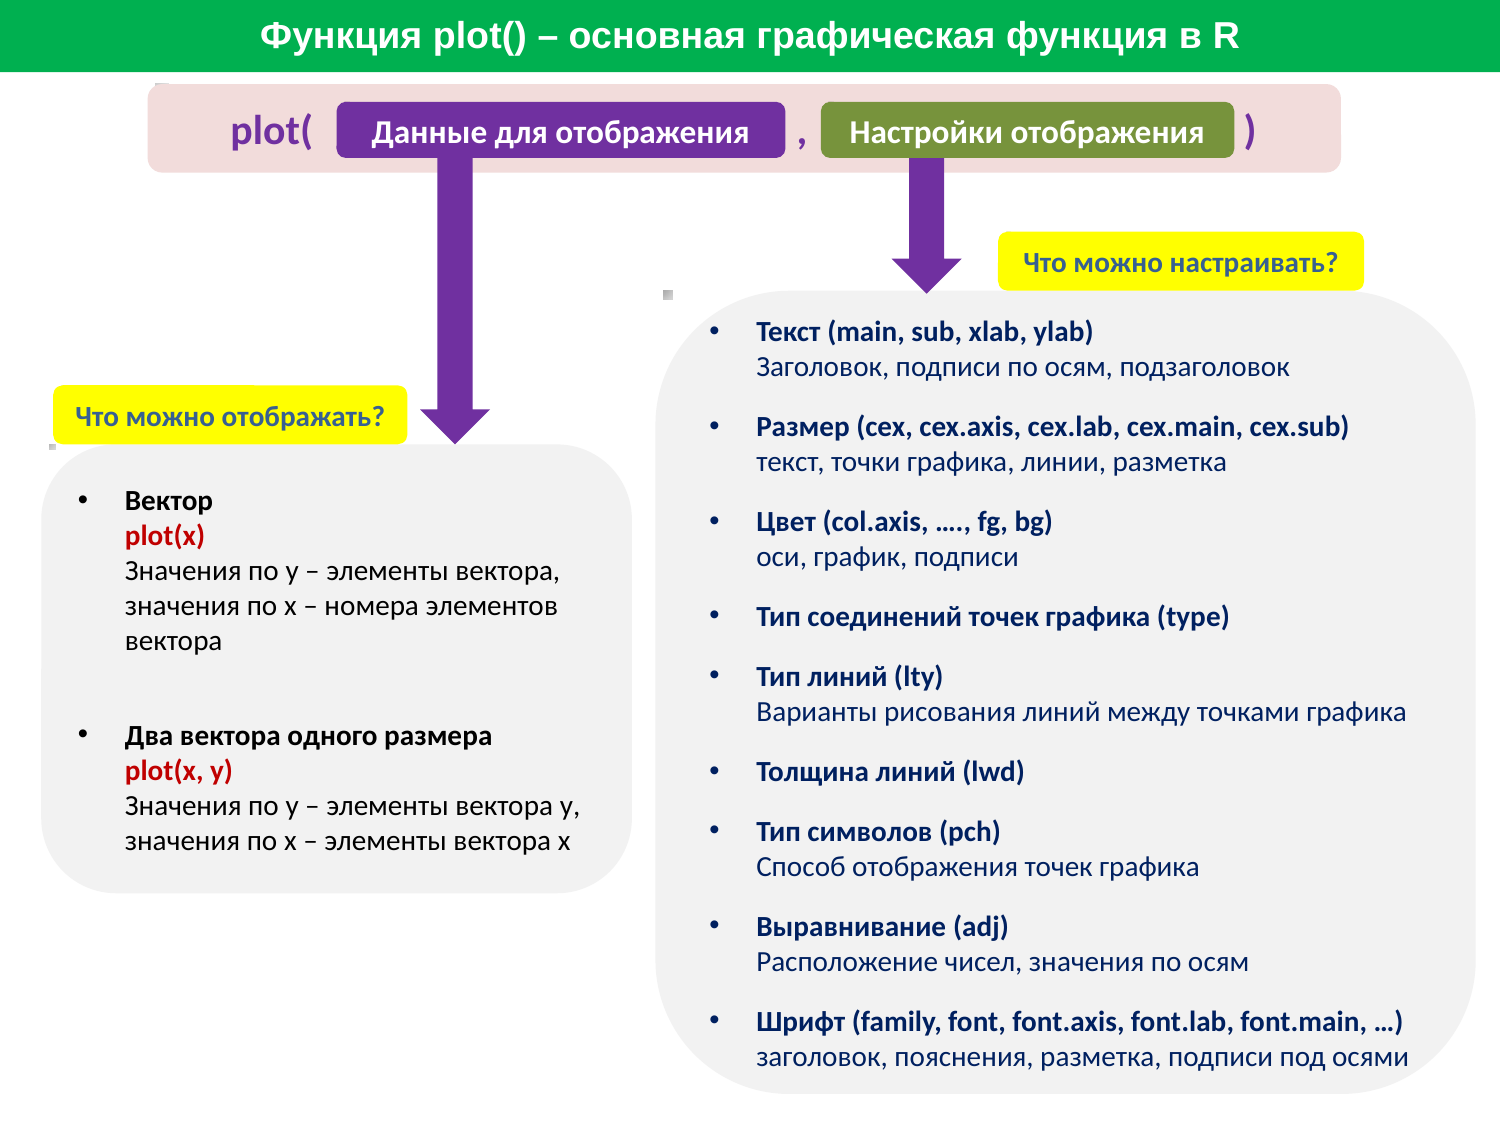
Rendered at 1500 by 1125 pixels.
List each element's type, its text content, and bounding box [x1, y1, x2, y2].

text_box [889, 161, 964, 296]
text_box Что можно отображать? [50, 383, 410, 447]
text_box Вектор plot(x) Значения по y – элементы вектора, значения по x – номера элементов вектора Два вектора одного размера plot(x, y) Значения по y – элементы вектора y, значения по x – элементы вектора x [39, 442, 634, 896]
title Функция plot() – основная графическая функция в R [0, 0, 1500, 73]
text_box [418, 155, 492, 447]
text_box Данные для отображения [334, 99, 788, 161]
text_box Что можно настраивать? [995, 229, 1367, 293]
text_box Настройки отображения [818, 99, 1237, 161]
text_box plot( , ) [145, 81, 1344, 175]
text_box Текст (main, sub, xlab, ylab) Заголовок, подписи по осям, подзаголовок Размер (cex, cex.axis, cex.lab, cex.main, cex.sub) текст, точки графика, линии, разметка Цвет (col.axis, …., fg, bg) оси, график, подписи Тип соединений точек графика (type) Тип линий (lty) Варианты рисования линий между точками графика Толщина линий (lwd) Тип символов (pch) Способ отображения точек графика Выравнивание (adj) Расположение чисел, значения по осям Шрифт (family, font, font.axis, font.lab, font.main, …) заголовок, пояснения, разметка, подписи под осями [653, 288, 1478, 1097]
